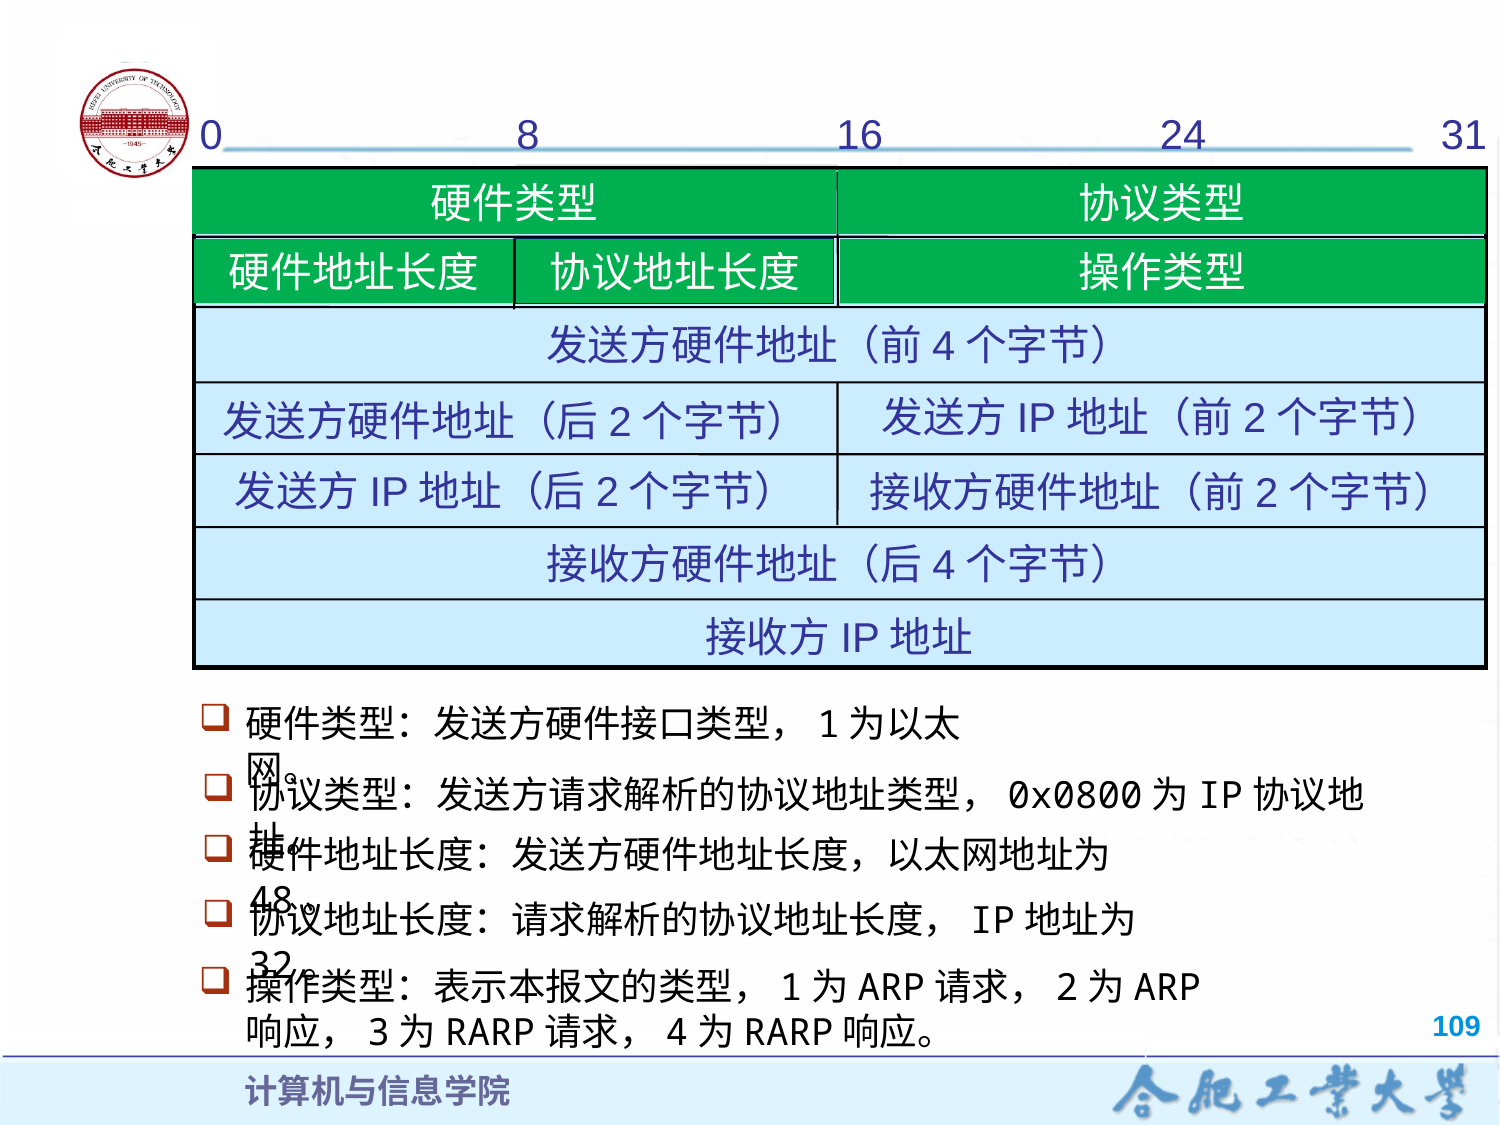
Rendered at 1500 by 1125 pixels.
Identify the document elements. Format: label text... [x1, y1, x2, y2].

text_box 发送方硬件地址（前4个字节） [193, 311, 1486, 377]
text_box 接收方IP地址 [193, 603, 1486, 668]
text_box 协议类型 [837, 169, 1486, 234]
text_box 操作类型 [840, 238, 1485, 304]
text_box [838, 449, 1486, 454]
text_box 协议类型：发送方请求解析的协议地址类型，0x0800为IP协议地址。 [187, 763, 1416, 868]
text_box 协议地址长度：请求解析的协议地址长度，IP地址为32。 [187, 888, 1221, 955]
text_box 操作类型：表示本报文的类型，1为ARP请求，2为ARP响应，3为RARP请求，4为RARP响应。 [184, 955, 1242, 1061]
text_box 接收方硬件地址（后4个字节） [193, 531, 1486, 596]
text_box [193, 522, 1486, 527]
picture [0, 0, 1500, 1125]
text_box 硬件类型 [192, 169, 837, 234]
text_box 0 [184, 100, 238, 166]
text_box 发送方硬件地址（后2个字节） [193, 386, 838, 452]
text_box 硬件类型：发送方硬件接口类型，1为以太网。 [184, 692, 1032, 798]
text_box 硬件地址长度 [194, 238, 514, 304]
text_box 协议地址长度 [514, 240, 837, 306]
text_box 硬件地址长度：发送方硬件地址长度，以太网地址为48。 [187, 823, 1221, 888]
text_box 31 [1426, 100, 1500, 166]
text_box 操作类型 [837, 241, 1486, 307]
text_box 16 [821, 100, 898, 166]
text_box 发送方IP地址（前2个字节） [837, 383, 1487, 449]
text_box 24 [1145, 100, 1222, 166]
text_box 发送方IP地址（后2个字节） [192, 457, 838, 522]
text_box 接收方硬件地址（前2个字节） [837, 458, 1487, 524]
text_box [193, 377, 1486, 382]
text_box 8 [501, 100, 555, 166]
text_box 协议地址长度 [515, 238, 834, 304]
